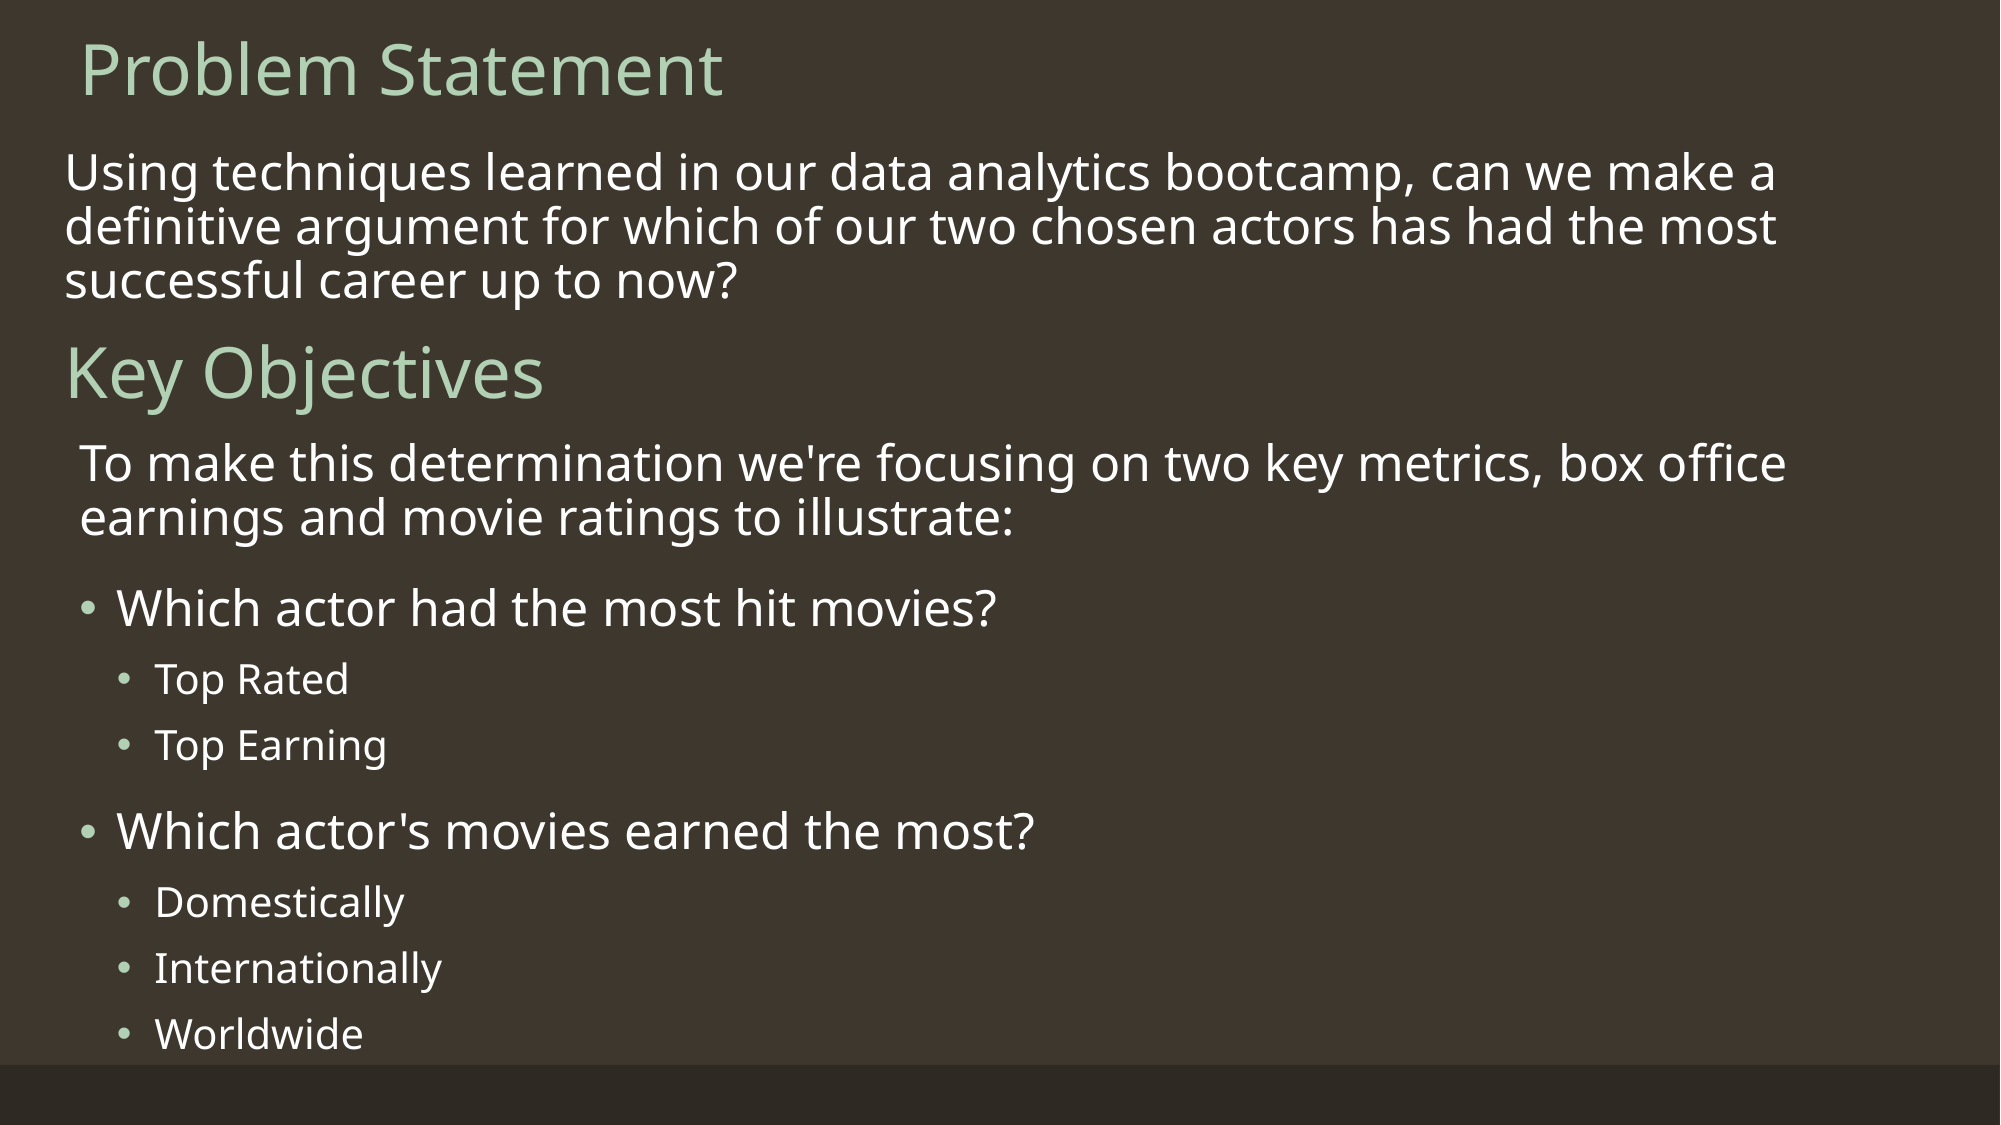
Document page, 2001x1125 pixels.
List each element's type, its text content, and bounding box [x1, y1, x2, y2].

list Using techniques learned in our data analytics bootcamp, can we make a definitive argument for which of our two chosen actors has had the most successful career up to now? [49, 139, 1951, 305]
text_box To make this determination we're focusing on two key metrics, box office earnings and movie ratings to illustrate: Which actor had the most hit movies? Top Rated Top Earning Which actor's movies earned the most? Domestically Internationally Worldwide [64, 430, 1896, 1026]
text_box Key Objectives [49, 304, 853, 422]
title Problem Statement [64, 0, 1346, 118]
